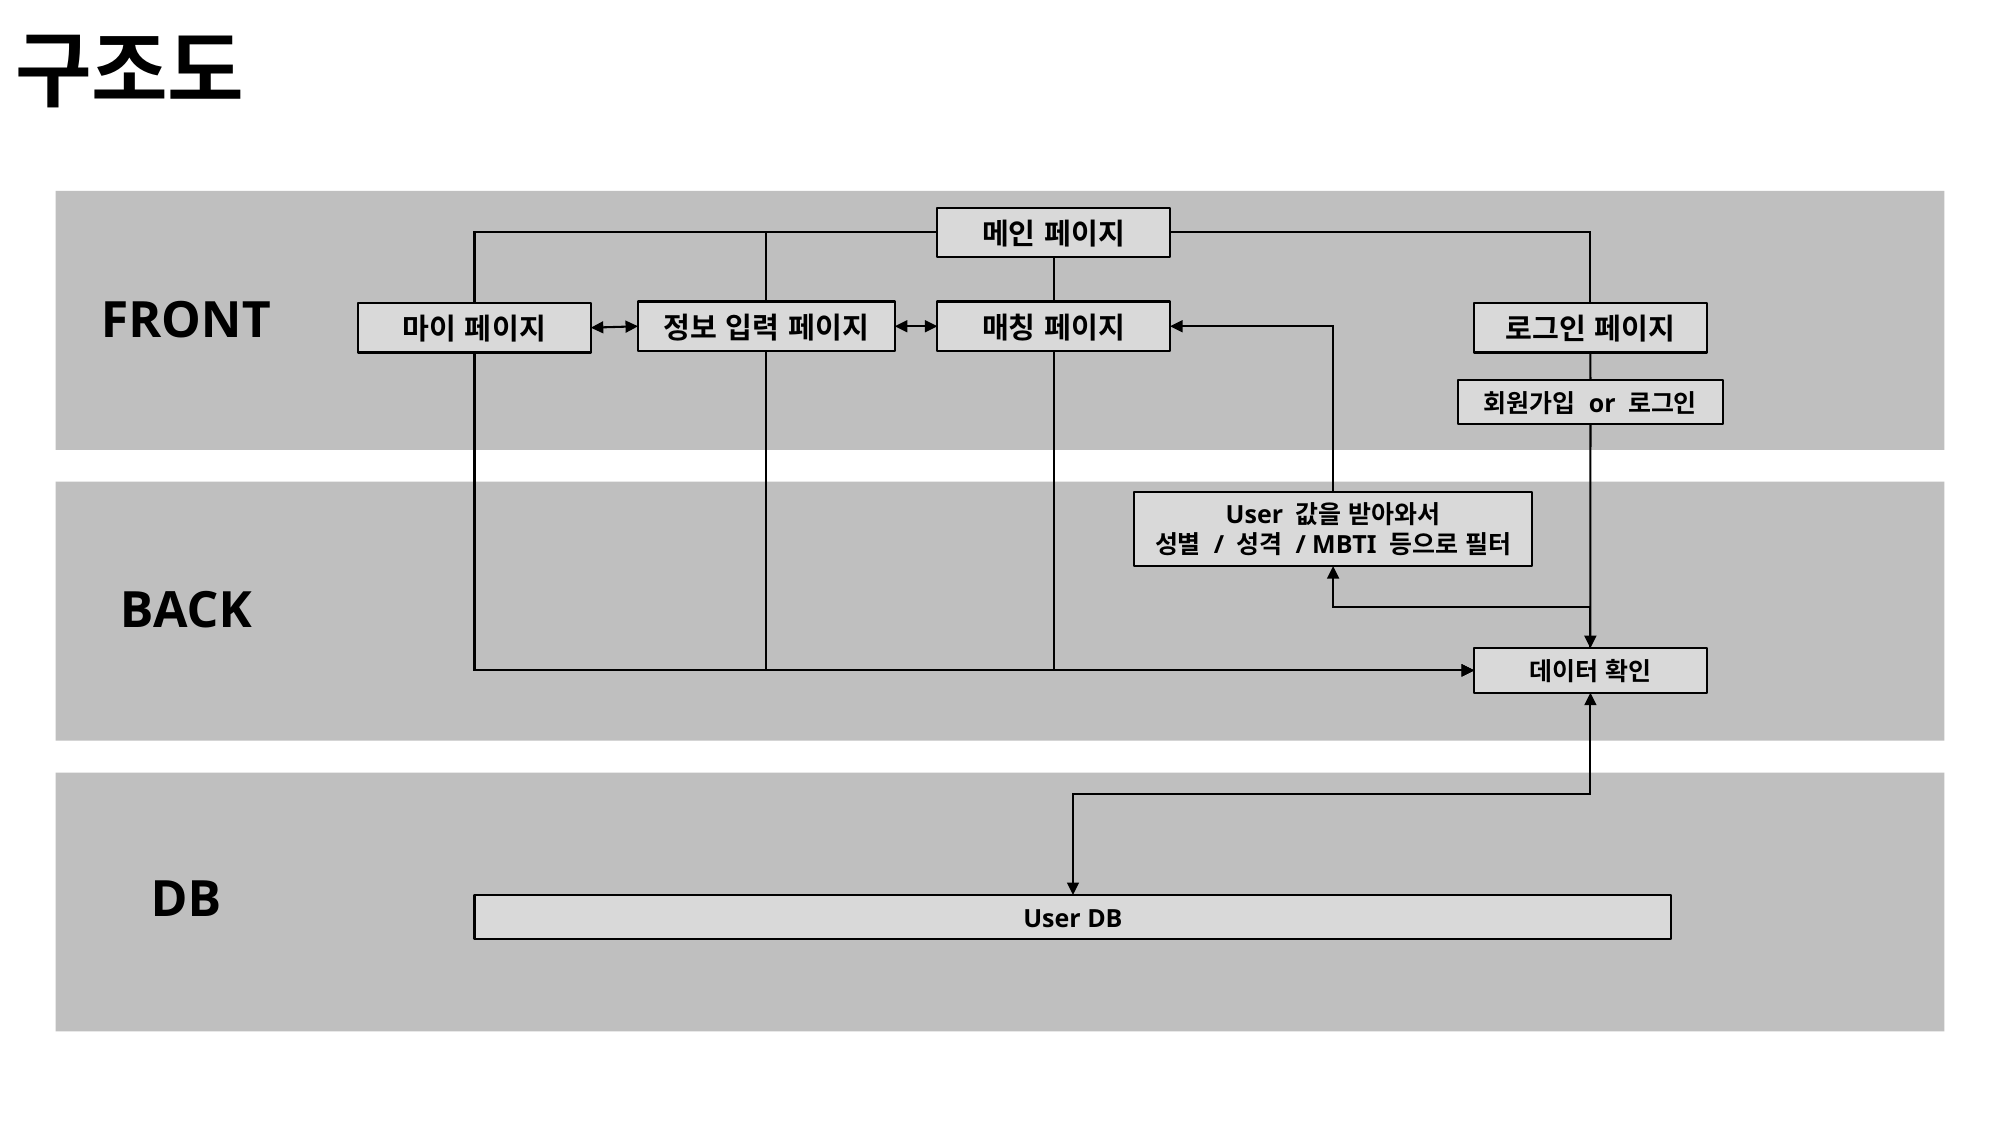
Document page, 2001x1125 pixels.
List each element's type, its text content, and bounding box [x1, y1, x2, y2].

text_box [1230, 535, 1433, 1053]
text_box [1280, 190, 1945, 1032]
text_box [55, 190, 1230, 1032]
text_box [815, 11, 1134, 1012]
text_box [474, 232, 938, 303]
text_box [1134, 722, 1230, 865]
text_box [1170, 232, 1591, 303]
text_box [766, 232, 938, 301]
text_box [1134, 157, 1280, 300]
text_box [1104, 300, 1424, 722]
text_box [1424, 478, 1503, 736]
title 구조도 [0, 0, 428, 148]
